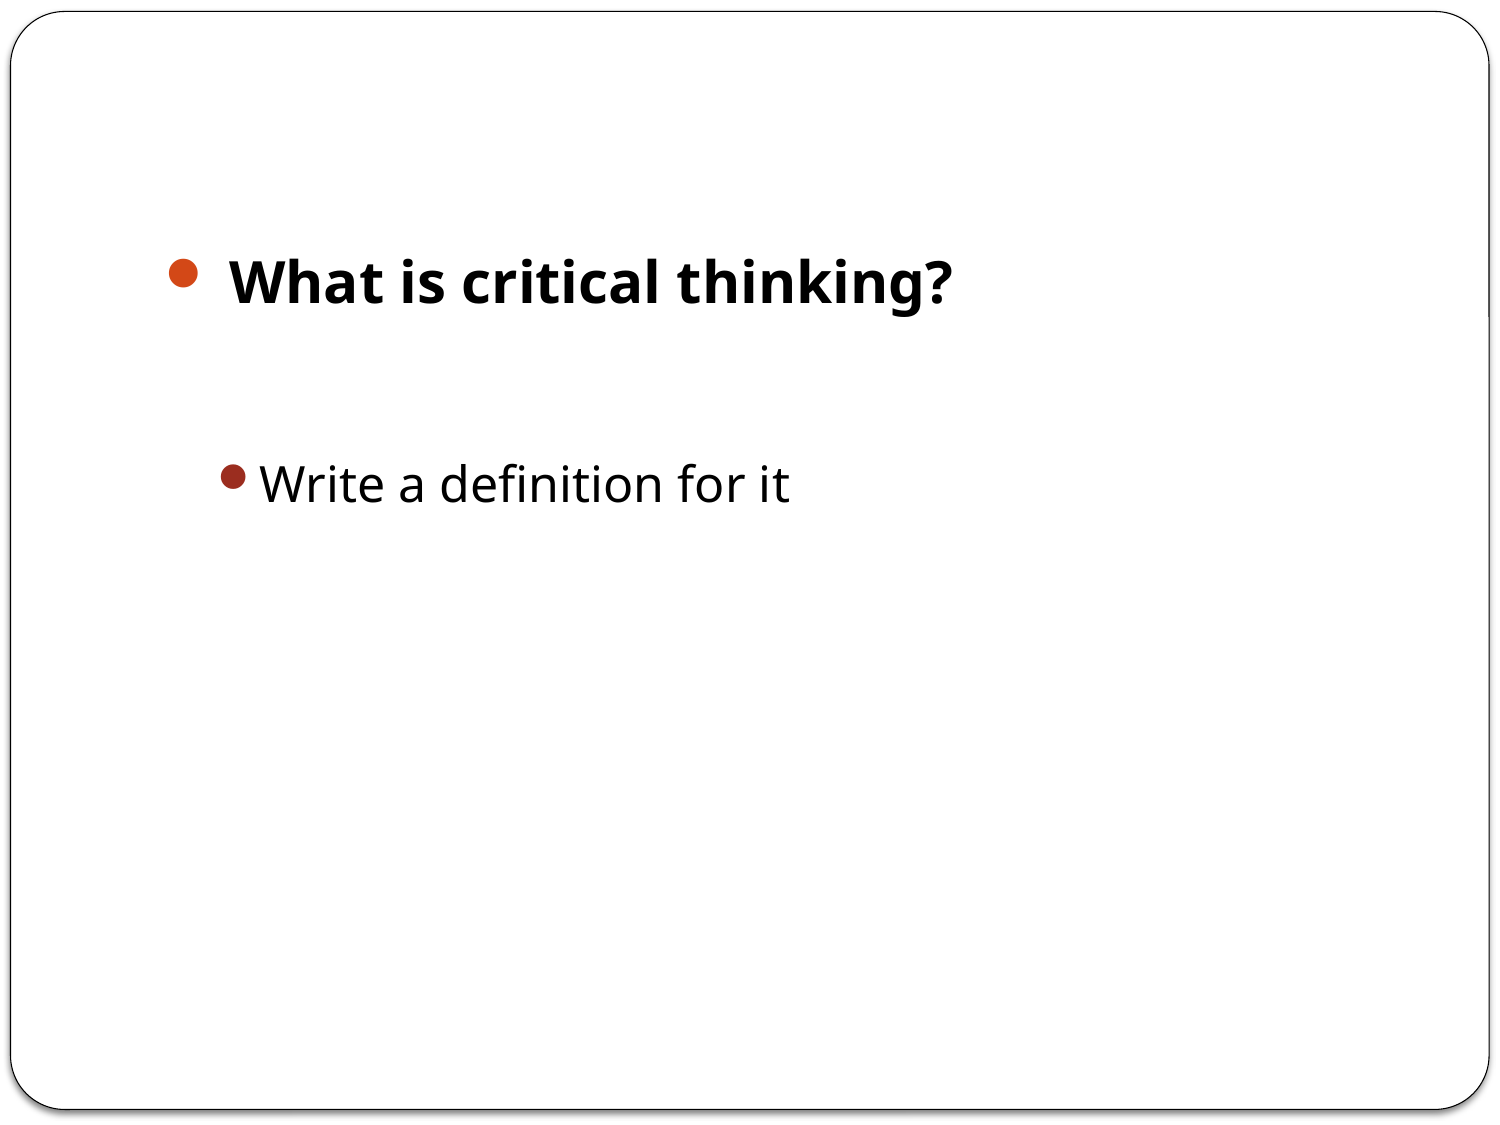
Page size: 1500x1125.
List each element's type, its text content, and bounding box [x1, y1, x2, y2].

list What is critical thinking? Write a definition for it [150, 237, 1425, 988]
